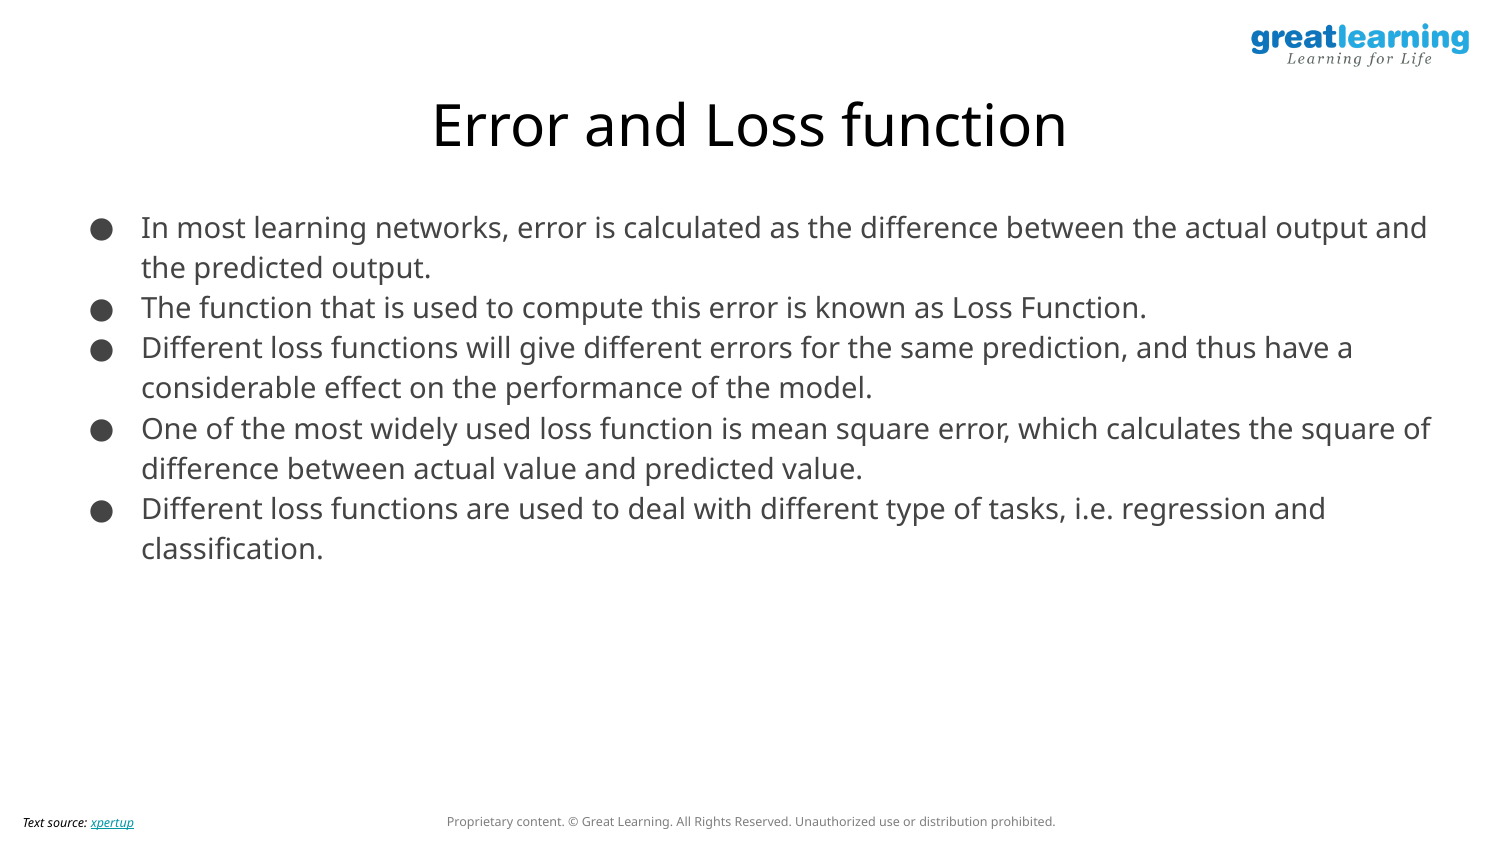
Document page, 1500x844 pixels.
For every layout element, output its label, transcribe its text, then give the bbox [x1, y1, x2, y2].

text_box Text source: xpertup [7, 799, 564, 844]
picture [1251, 23, 1469, 67]
list In most learning networks, error is calculated as the difference between the actual output and the predicted output. The function that is used to compute this error is known as Loss Function. Different loss functions will give different errors for the same prediction, and thus have a considerable effect on the performance of the model. One of the most widely used loss function is mean square error, which calculates the square of difference between actual value and predicted value. Different loss functions are used to deal with different type of tasks, i.e. regression and classification. [51, 189, 1449, 750]
title Error and Loss function [51, 72, 1449, 167]
